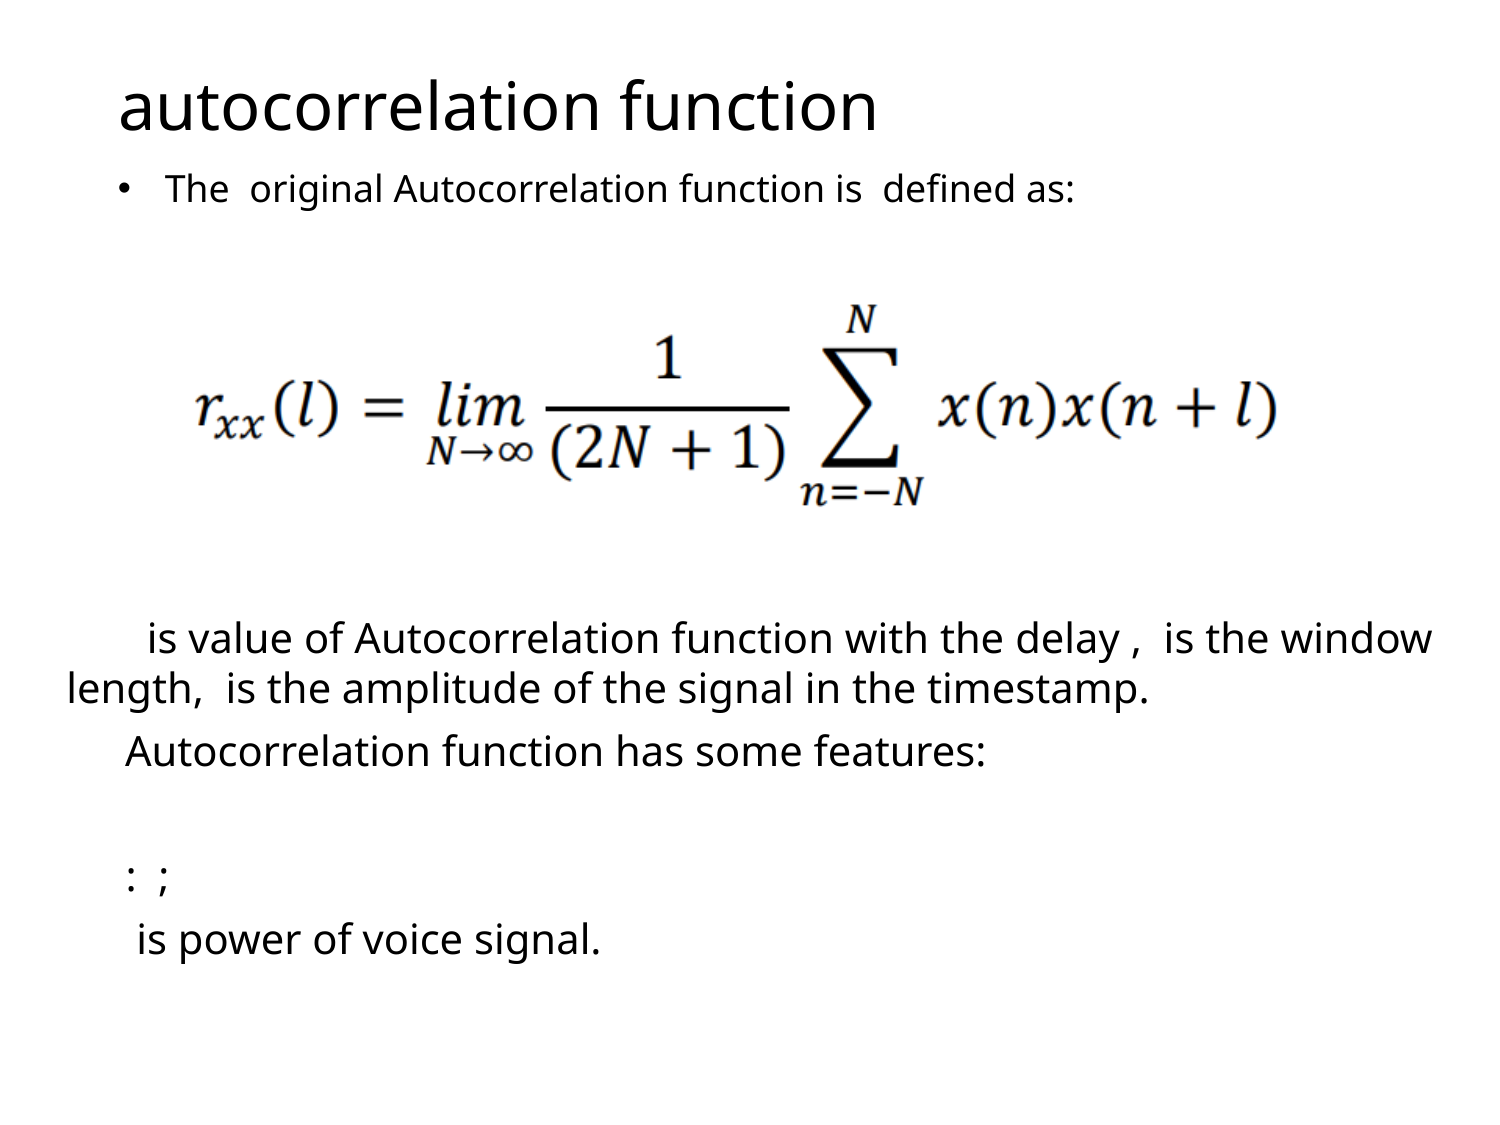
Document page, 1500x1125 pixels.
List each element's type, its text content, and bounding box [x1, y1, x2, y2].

text_box The original Autocorrelation function is defined as: [103, 157, 1378, 321]
text_box [124, 321, 1376, 613]
title autocorrelation function [103, 0, 1397, 218]
picture [144, 272, 1356, 540]
